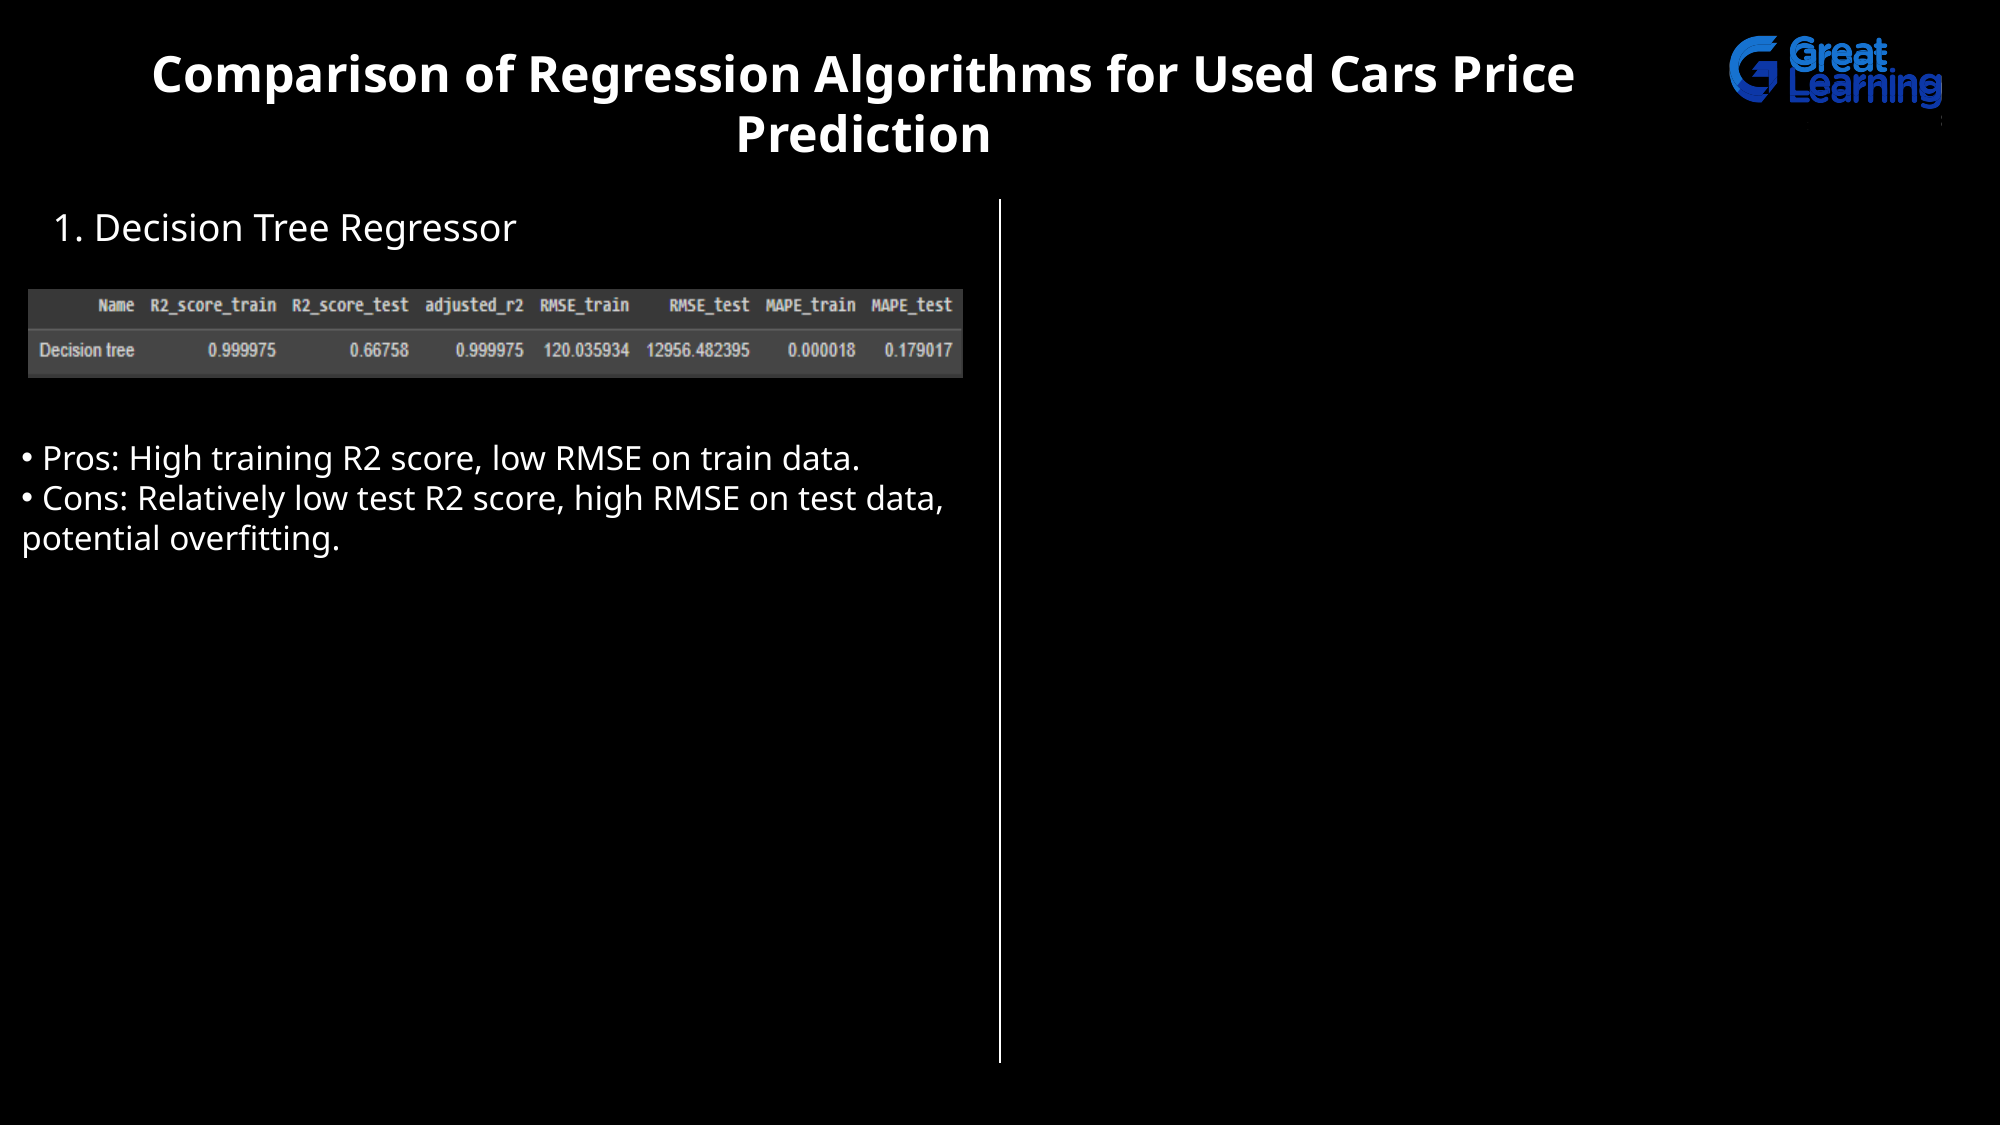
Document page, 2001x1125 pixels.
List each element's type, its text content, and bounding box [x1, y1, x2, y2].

text_box Pros: High training R2 score, low RMSE on train data. Cons: Relatively low test R2 score, high RMSE on test data, potential overfitting. [6, 430, 999, 565]
text_box 1. Decision Tree Regressor [38, 197, 547, 257]
picture [1699, 31, 1972, 134]
text_box Comparison of Regression Algorithms for Used Cars Price Prediction [28, 35, 1700, 171]
picture [28, 289, 963, 378]
